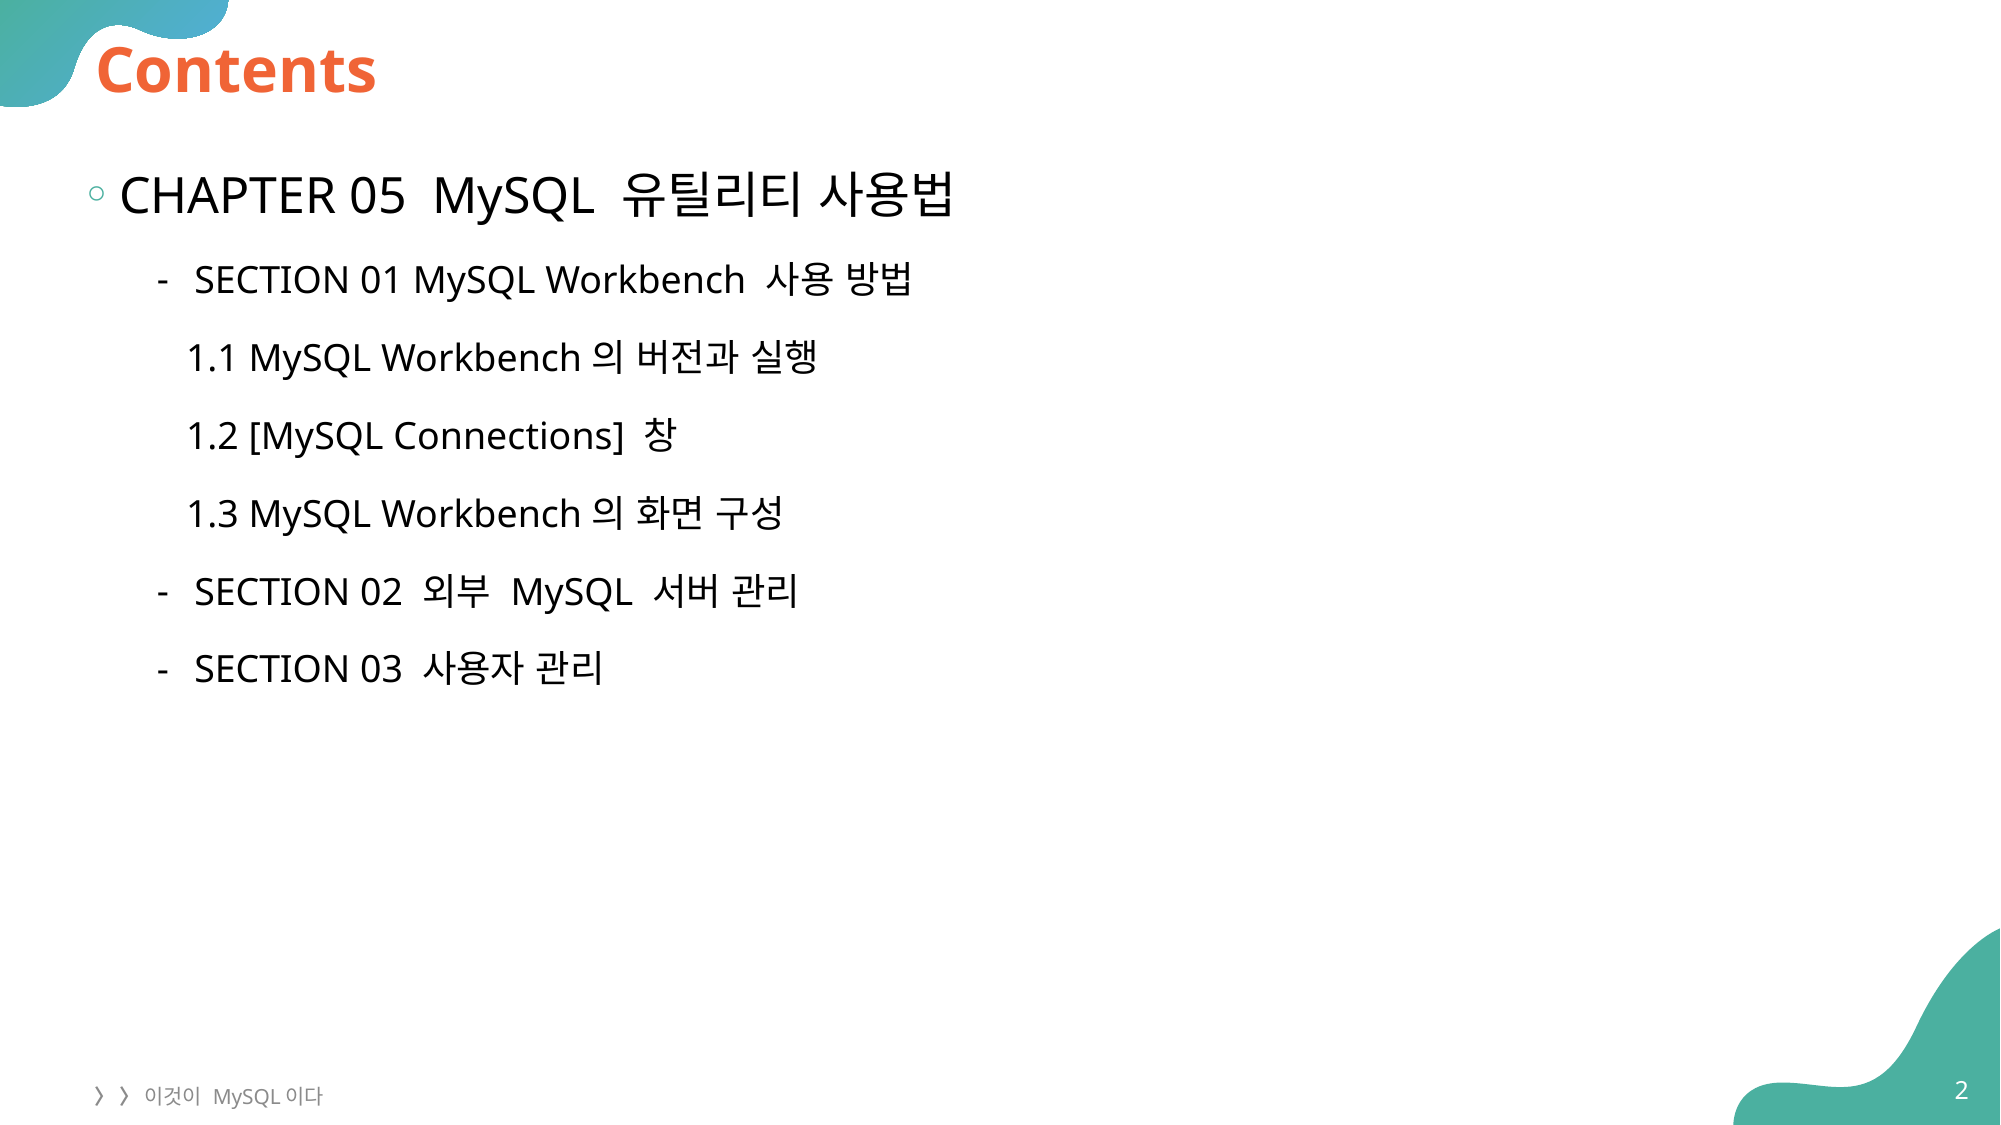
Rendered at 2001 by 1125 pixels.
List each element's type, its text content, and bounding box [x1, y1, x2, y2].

footer 〉 〉 이것이 MySQL이다 [79, 1078, 755, 1114]
title Contents [79, 17, 1931, 128]
list CHAPTER 05 MySQL 유틸리티 사용법 SECTION 01 MySQL Workbench 사용 방법 1.1 MySQL Workbench의 버전과 실행 1.2 [MySQL Connections] 창 1.3 MySQL Workbench의 화면 구성 SECTION 02 외부 MySQL 서버 관리 SECTION 03 사용자 관리 [66, 125, 1918, 957]
slide_number 2 [1917, 1061, 1984, 1122]
